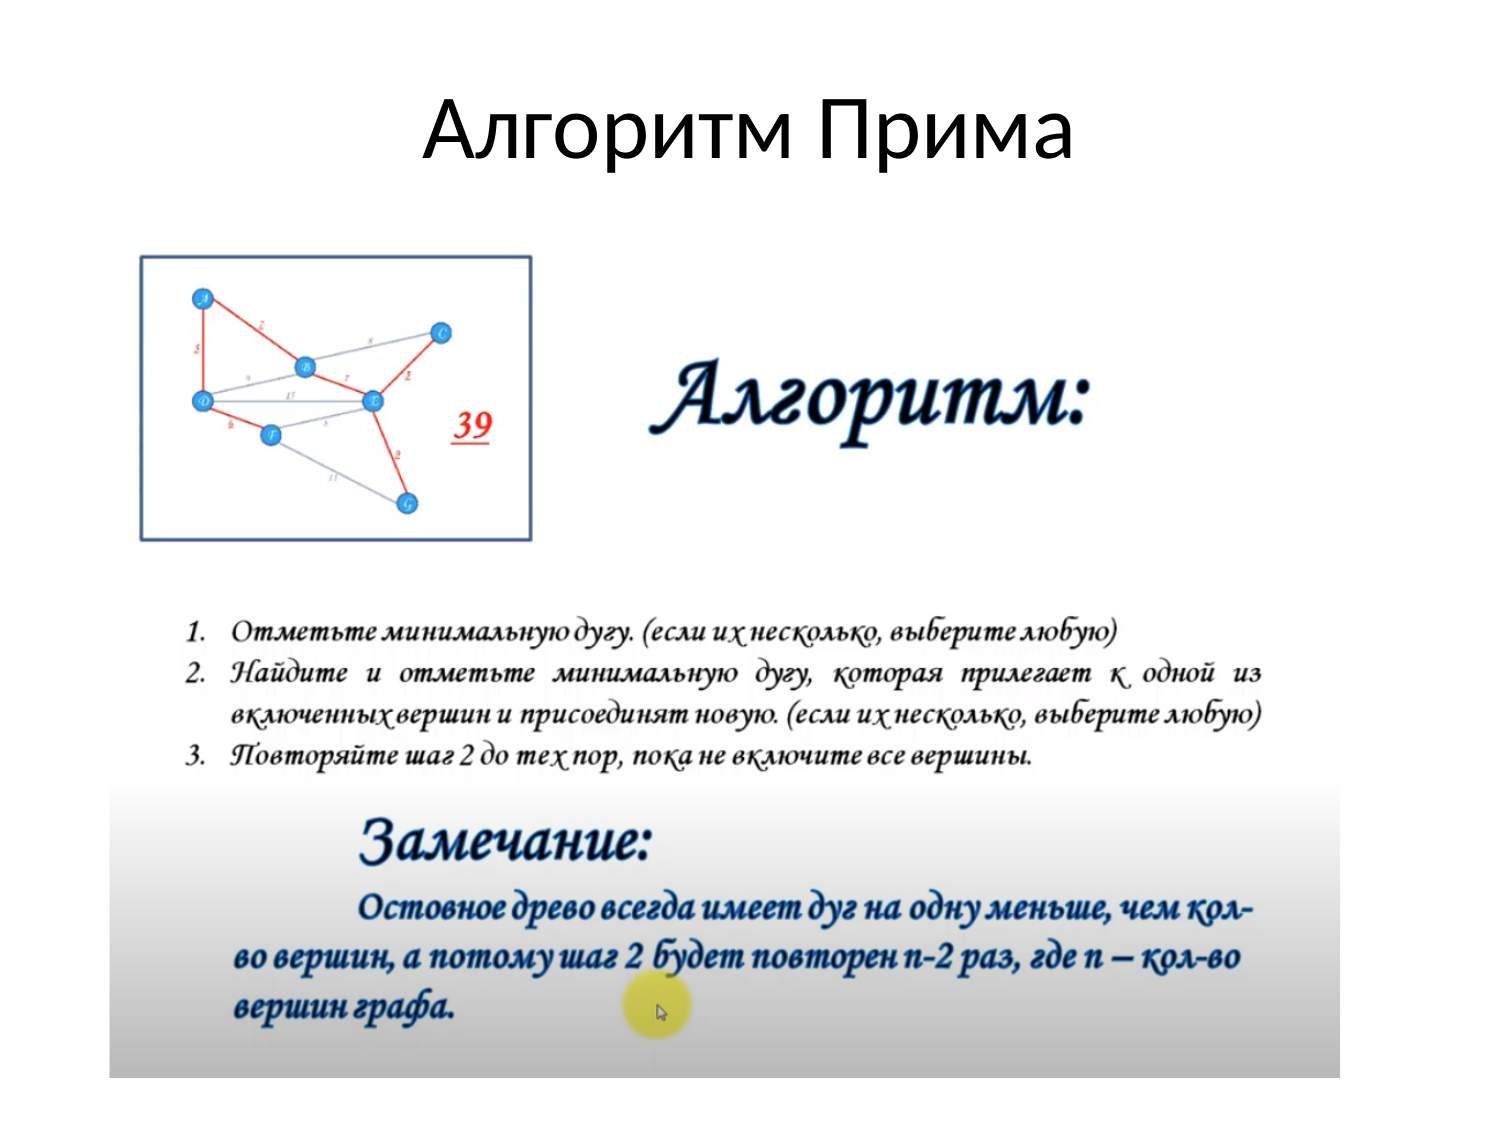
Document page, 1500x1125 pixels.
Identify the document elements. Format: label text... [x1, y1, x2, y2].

title Алгоритм Прима [75, 45, 1425, 200]
picture [103, 225, 1351, 1079]
